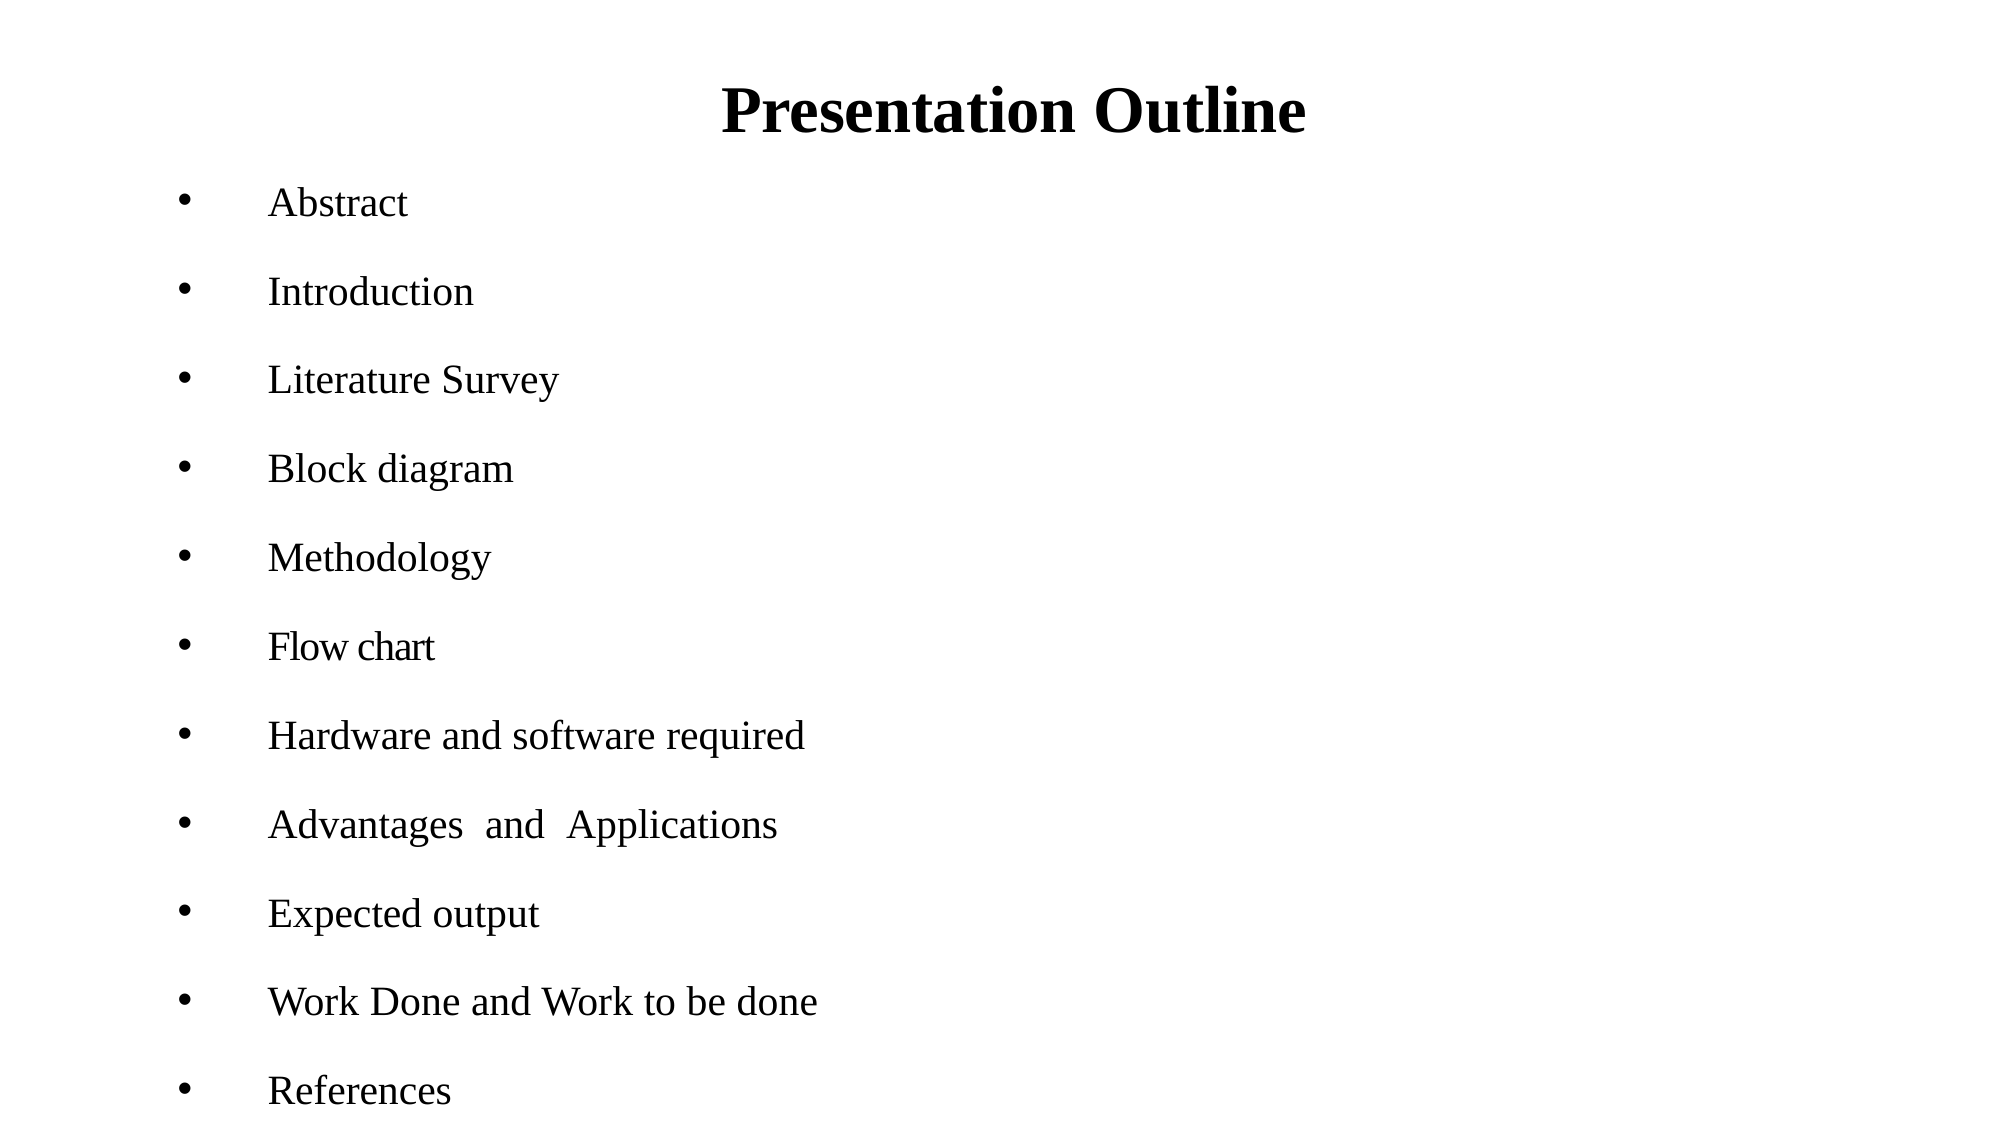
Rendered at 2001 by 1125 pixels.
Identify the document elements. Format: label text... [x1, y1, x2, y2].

text_box Abstract Introduction Literature Survey Block diagram Methodology Flow chart Hardware and software required Advantages and Applications Expected output Work Done and Work to be done References [149, 172, 1780, 1114]
title Presentation Outline [511, 9, 1515, 172]
